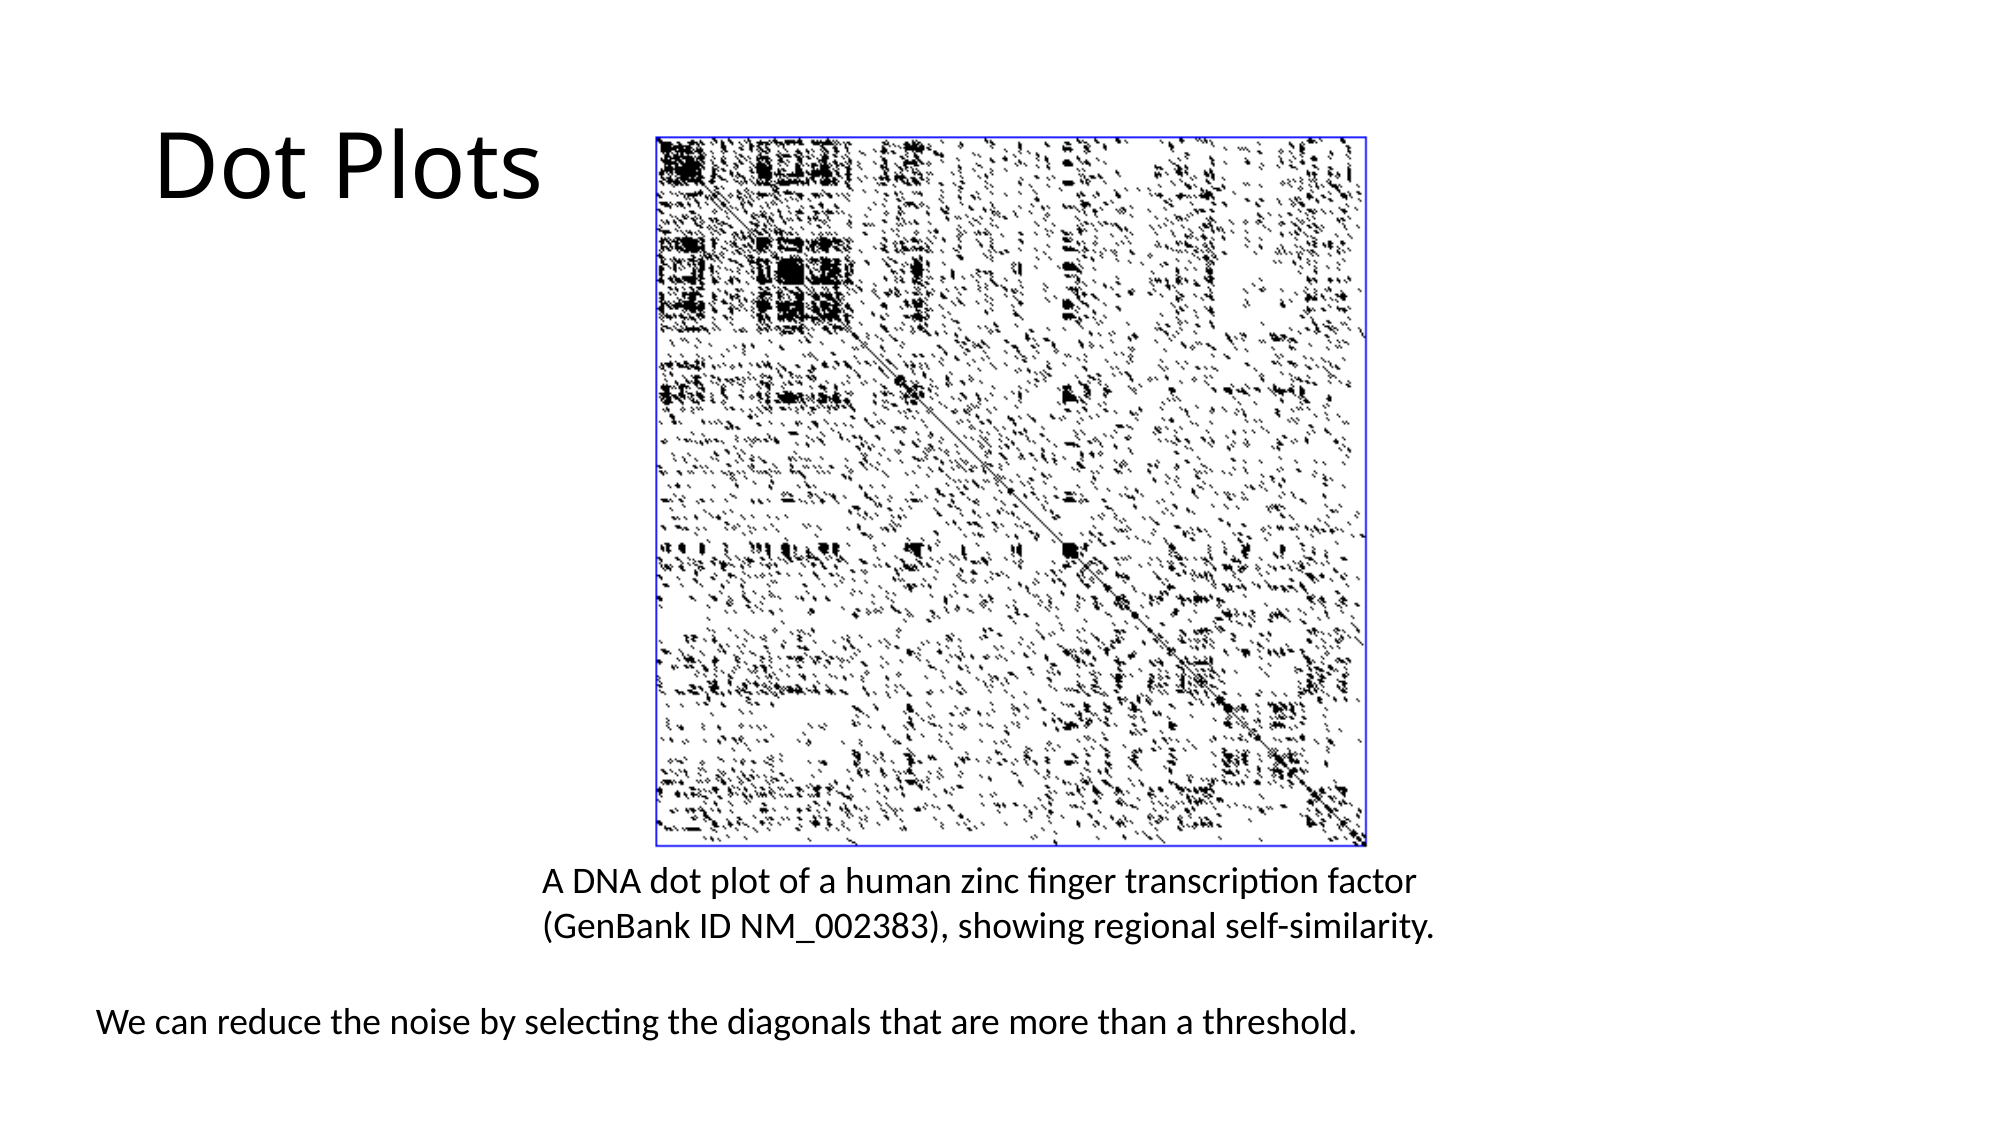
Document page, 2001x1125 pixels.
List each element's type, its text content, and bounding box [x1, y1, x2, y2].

text_box A DNA dot plot of a human zinc finger transcription factor (GenBank ID NM_002383), showing regional self-similarity. [527, 848, 1528, 954]
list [654, 135, 1369, 850]
title Dot Plots [137, 59, 1863, 278]
text_box We can reduce the noise by selecting the diagonals that are more than a threshold. [81, 989, 1772, 1050]
